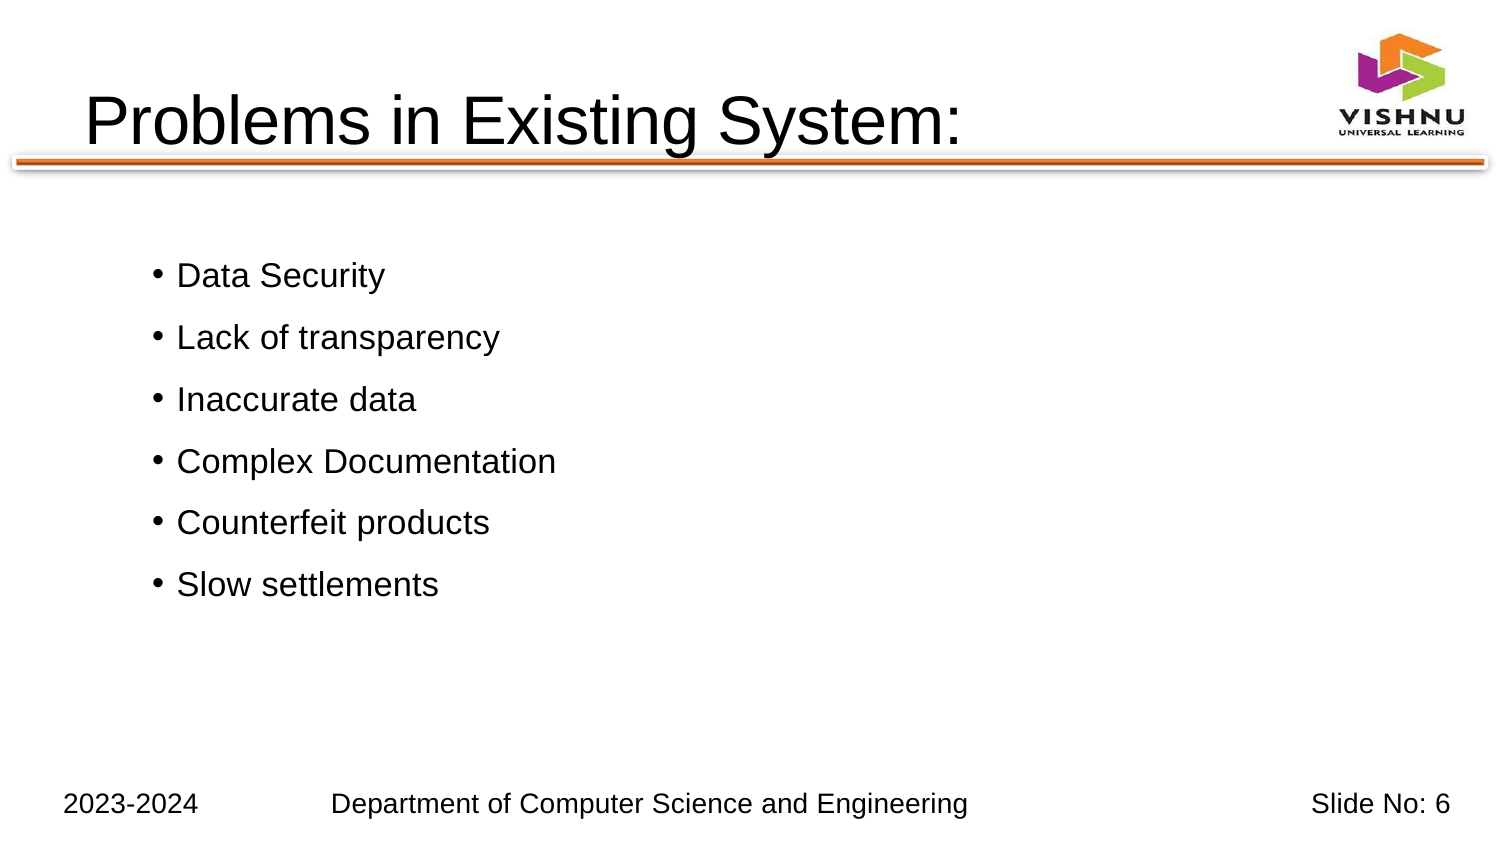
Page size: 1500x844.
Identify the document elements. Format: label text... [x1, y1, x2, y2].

text_box Data Security Lack of transparency Inaccurate data Complex Documentation Counterfeit products Slow settlements [127, 232, 1407, 641]
text_box 2023-2024 Department of Computer Science and Engineering Slide No: 6 [14, 785, 1500, 820]
text_box [1327, 30, 1476, 137]
text_box Problems in Existing System: [84, 84, 1364, 159]
text_box [0, 144, 1500, 184]
